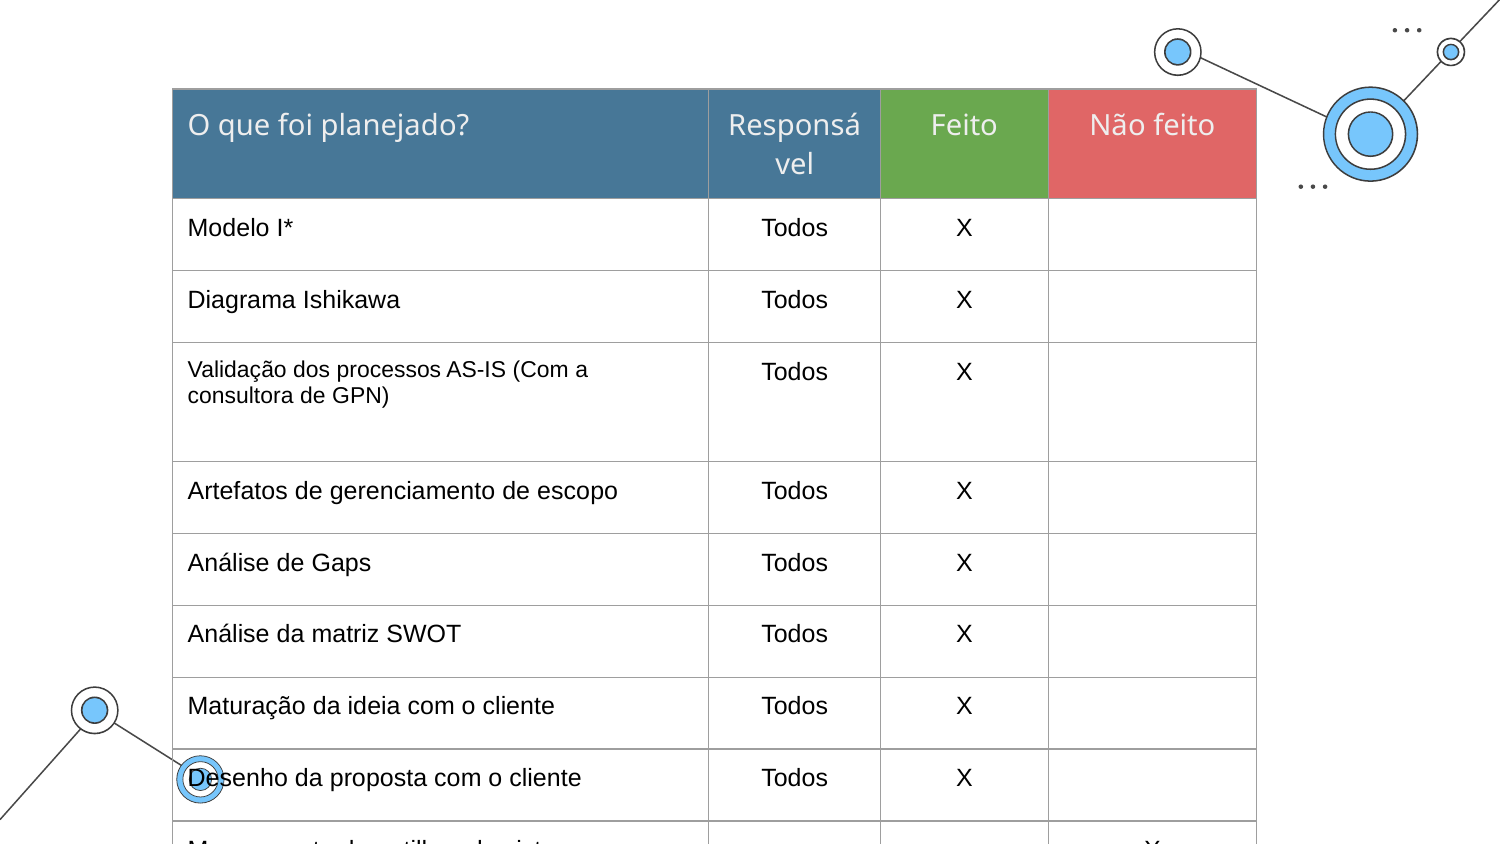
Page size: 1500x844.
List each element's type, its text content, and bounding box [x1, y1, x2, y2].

table_header Responsável [709, 90, 880, 198]
table_cell Todos [709, 678, 880, 748]
table_cell Maturação da ideia com o cliente [173, 678, 708, 748]
table_cell [1049, 678, 1256, 748]
table_cell Todos [709, 271, 880, 342]
table_cell X [881, 271, 1048, 342]
table_cell Todos [709, 750, 880, 820]
table_header Não feito [1049, 90, 1256, 198]
table_cell Todos [709, 199, 880, 270]
table_cell X [881, 343, 1048, 461]
table_cell [1049, 534, 1256, 605]
table_header Feito [881, 90, 1048, 198]
table_cell Todos [709, 606, 880, 677]
table_cell [1049, 199, 1256, 270]
table_cell Modelo I* [173, 199, 708, 270]
table_cell Análise da matriz SWOT [173, 606, 708, 677]
table_cell Validação dos processos AS-IS (Com a consultora de GPN) [173, 343, 708, 461]
table_cell Todos [709, 343, 880, 461]
table_cell Mapeamento de gatilhos do sistema [173, 822, 708, 844]
table_cell [709, 822, 880, 844]
table_cell X [1049, 822, 1256, 844]
table_cell X [881, 199, 1048, 270]
table_cell X [881, 750, 1048, 820]
table_cell Diagrama Ishikawa [173, 271, 708, 342]
table_cell [1049, 343, 1256, 461]
table_cell Todos [709, 534, 880, 605]
table_cell [1049, 462, 1256, 533]
table_cell [1049, 271, 1256, 342]
table_cell Todos [709, 462, 880, 533]
table_cell X [881, 534, 1048, 605]
table_cell [881, 822, 1048, 844]
table_cell Artefatos de gerenciamento de escopo [173, 462, 708, 533]
table_cell X [881, 678, 1048, 748]
table_cell Desenho da proposta com o cliente [173, 750, 708, 820]
table_cell Análise de Gaps [173, 534, 708, 605]
table_cell [1049, 750, 1256, 820]
table_cell X [881, 606, 1048, 677]
table_cell X [881, 462, 1048, 533]
table_header O que foi planejado? [173, 90, 708, 198]
table_cell [1049, 606, 1256, 677]
